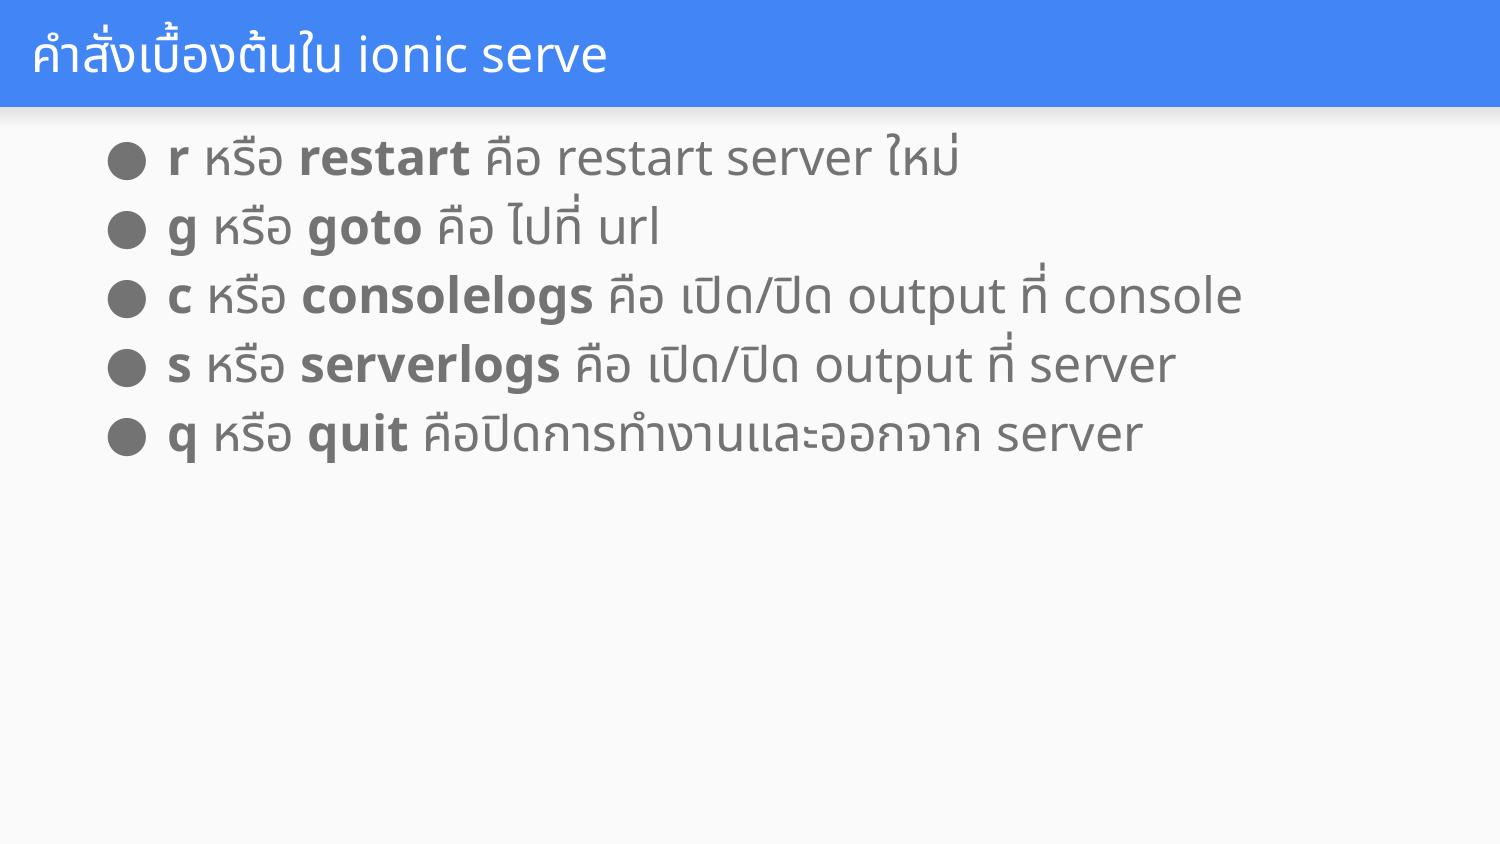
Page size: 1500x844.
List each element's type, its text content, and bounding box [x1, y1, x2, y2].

list r หรือ restart คือ restart server ใหม่ g หรือ goto คือ ไปที่ url c หรือ consolelogs คือ เปิด/ปิด output ที่ console s หรือ serverlogs คือ เปิด/ปิด output ที่ server q หรือ quit คือปิดการทำงานและออกจาก server [77, 101, 1427, 760]
title คำสั่งเบื้องต้นใน ionic serve [16, 2, 1464, 102]
